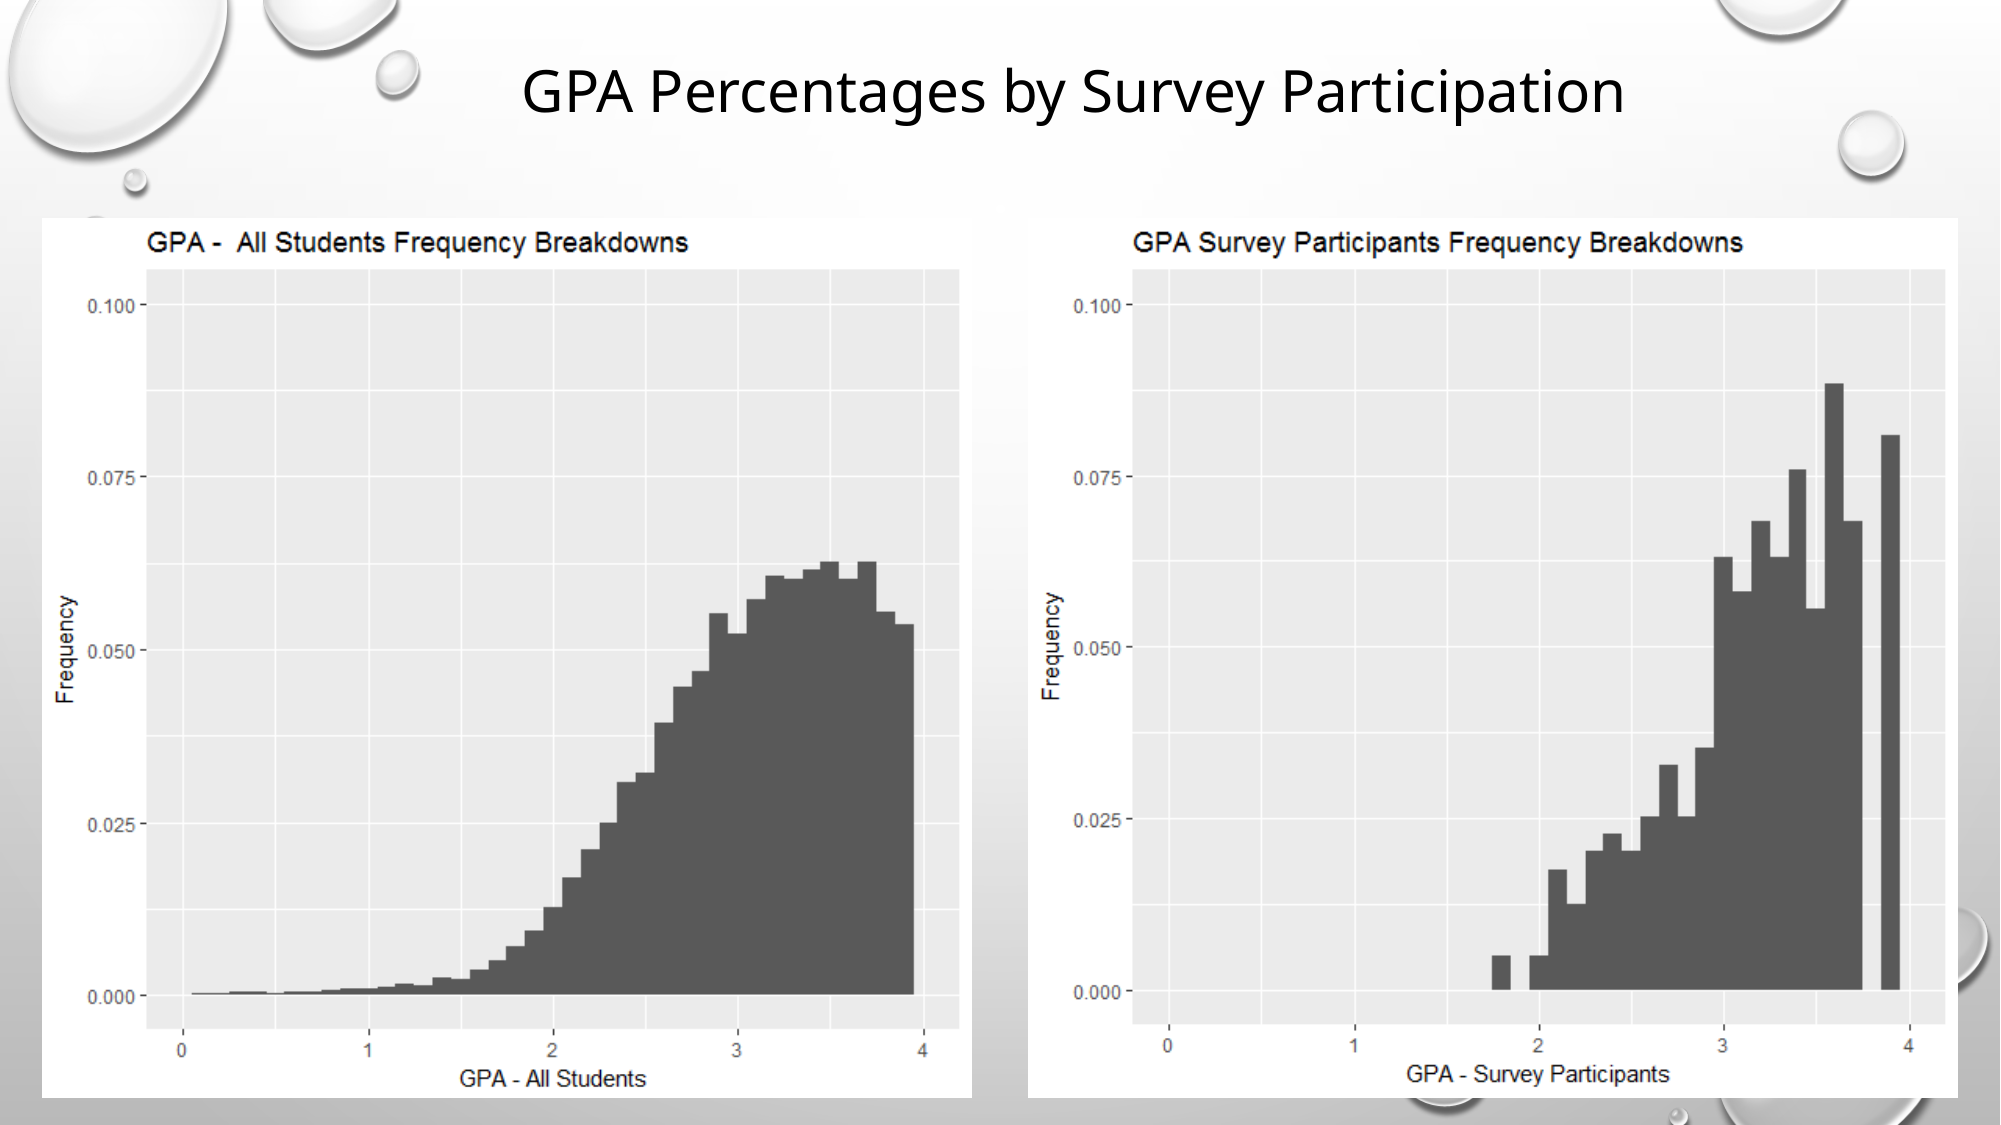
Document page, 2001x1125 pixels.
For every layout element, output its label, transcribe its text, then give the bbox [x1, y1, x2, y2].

text_box GPA Percentages by Survey Participation [378, 47, 1770, 132]
picture [0, 0, 2000, 1125]
